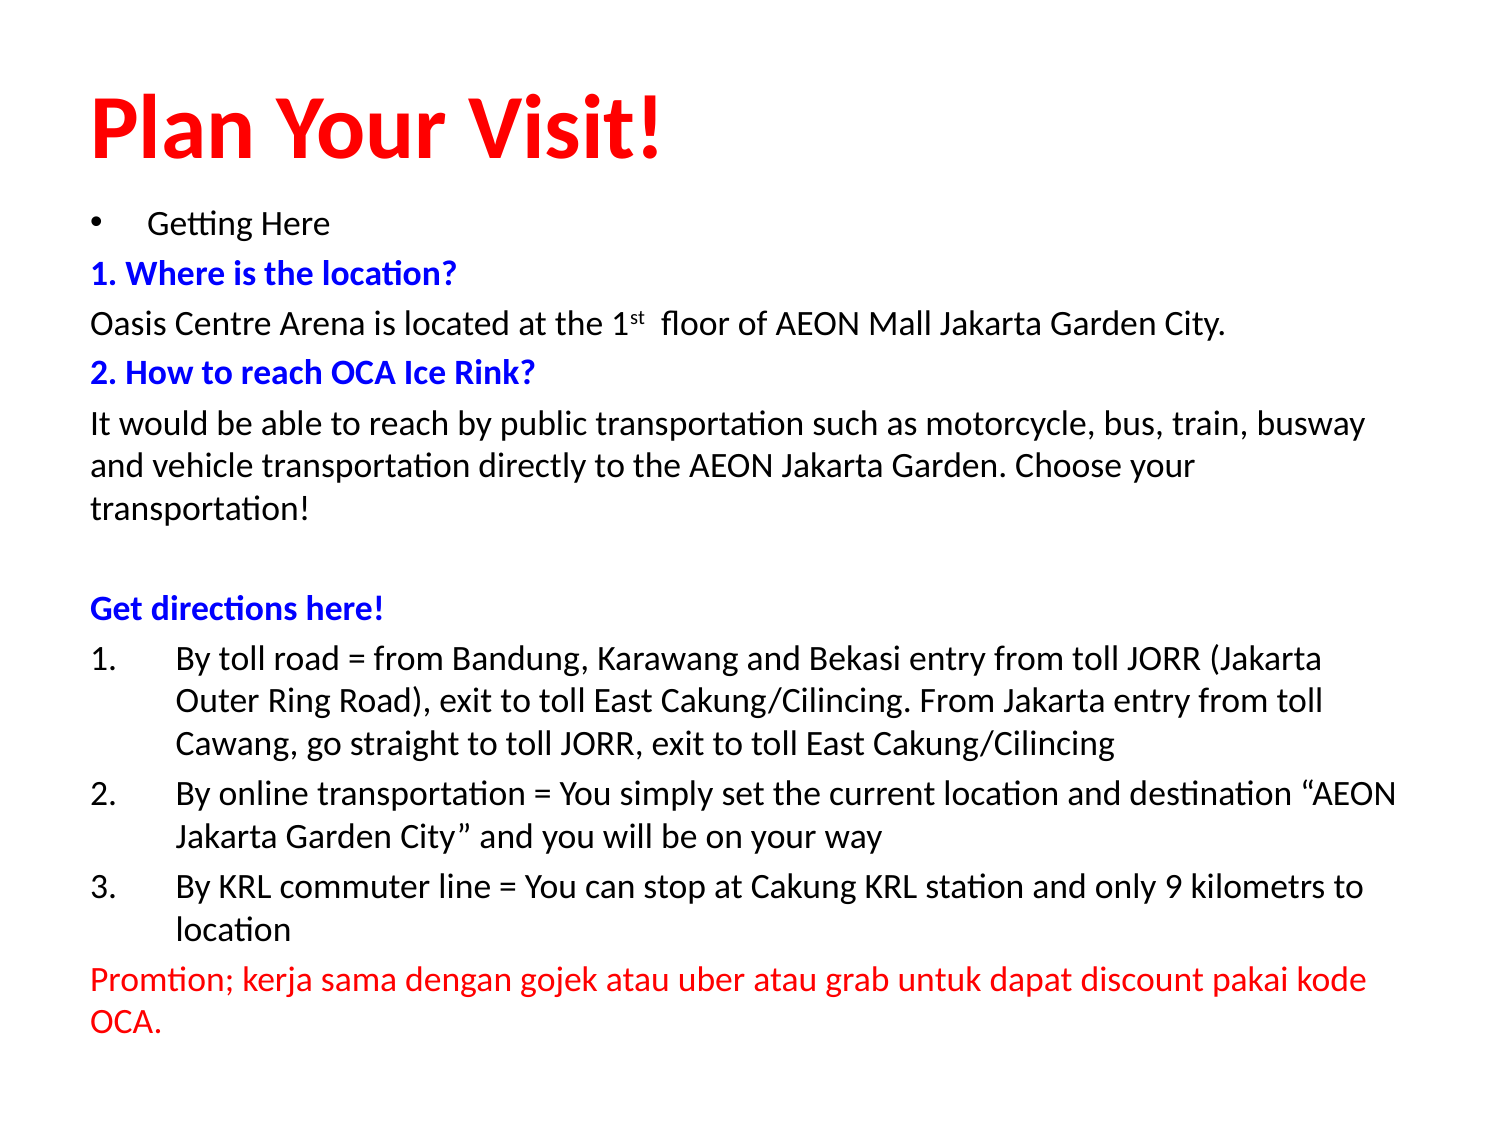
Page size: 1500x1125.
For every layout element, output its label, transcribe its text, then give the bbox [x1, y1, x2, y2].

title Plan Your Visit! [75, 28, 1425, 192]
list Getting Here 1. Where is the location? Oasis Centre Arena is located at the 1st floor of AEON Mall Jakarta Garden City. 2. How to reach OCA Ice Rink? It would be able to reach by public transportation such as motorcycle, bus, train, busway and vehicle transportation directly to the AEON Jakarta Garden. Choose your transportation! Get directions here! By toll road = from Bandung, Karawang and Bekasi entry from toll JORR (Jakarta Outer Ring Road), exit to toll East Cakung/Cilincing. From Jakarta entry from toll Cawang, go straight to toll JORR, exit to toll East Cakung/Cilincing By online transportation = You simply set the current location and destination “AEON Jakarta Garden City” and you will be on your way By KRL commuter line = You can stop at Cakung KRL station and only 9 kilometrs to location Promtion; kerja sama dengan gojek atau uber atau grab untuk dapat discount pakai kode OCA. [75, 192, 1425, 1059]
